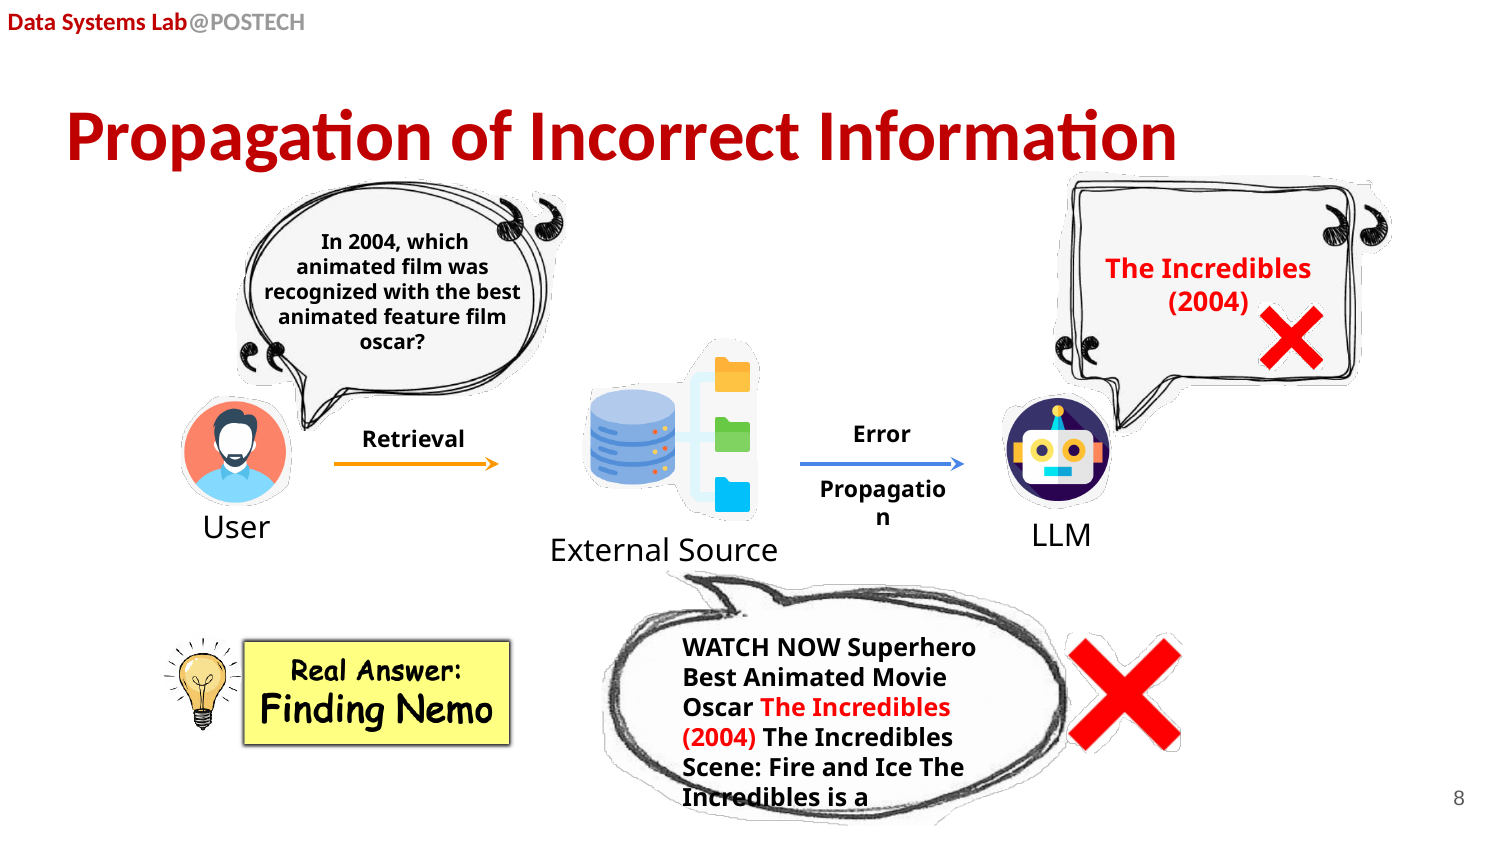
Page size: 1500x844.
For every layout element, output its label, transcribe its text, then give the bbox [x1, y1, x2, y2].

text_box LLM [1002, 500, 1121, 568]
picture [153, 632, 527, 754]
text_box User [177, 510, 296, 561]
slide_number 8 [1389, 764, 1480, 830]
picture [582, 338, 761, 521]
text_box Error [822, 405, 942, 459]
text_box External Source [505, 515, 824, 583]
picture [1002, 170, 1392, 509]
text_box Propagation [800, 459, 966, 545]
picture [181, 177, 566, 506]
picture [600, 570, 1184, 826]
title Propagation of Incorrect Information [51, 72, 1449, 167]
text_box Retrieval [342, 439, 485, 463]
